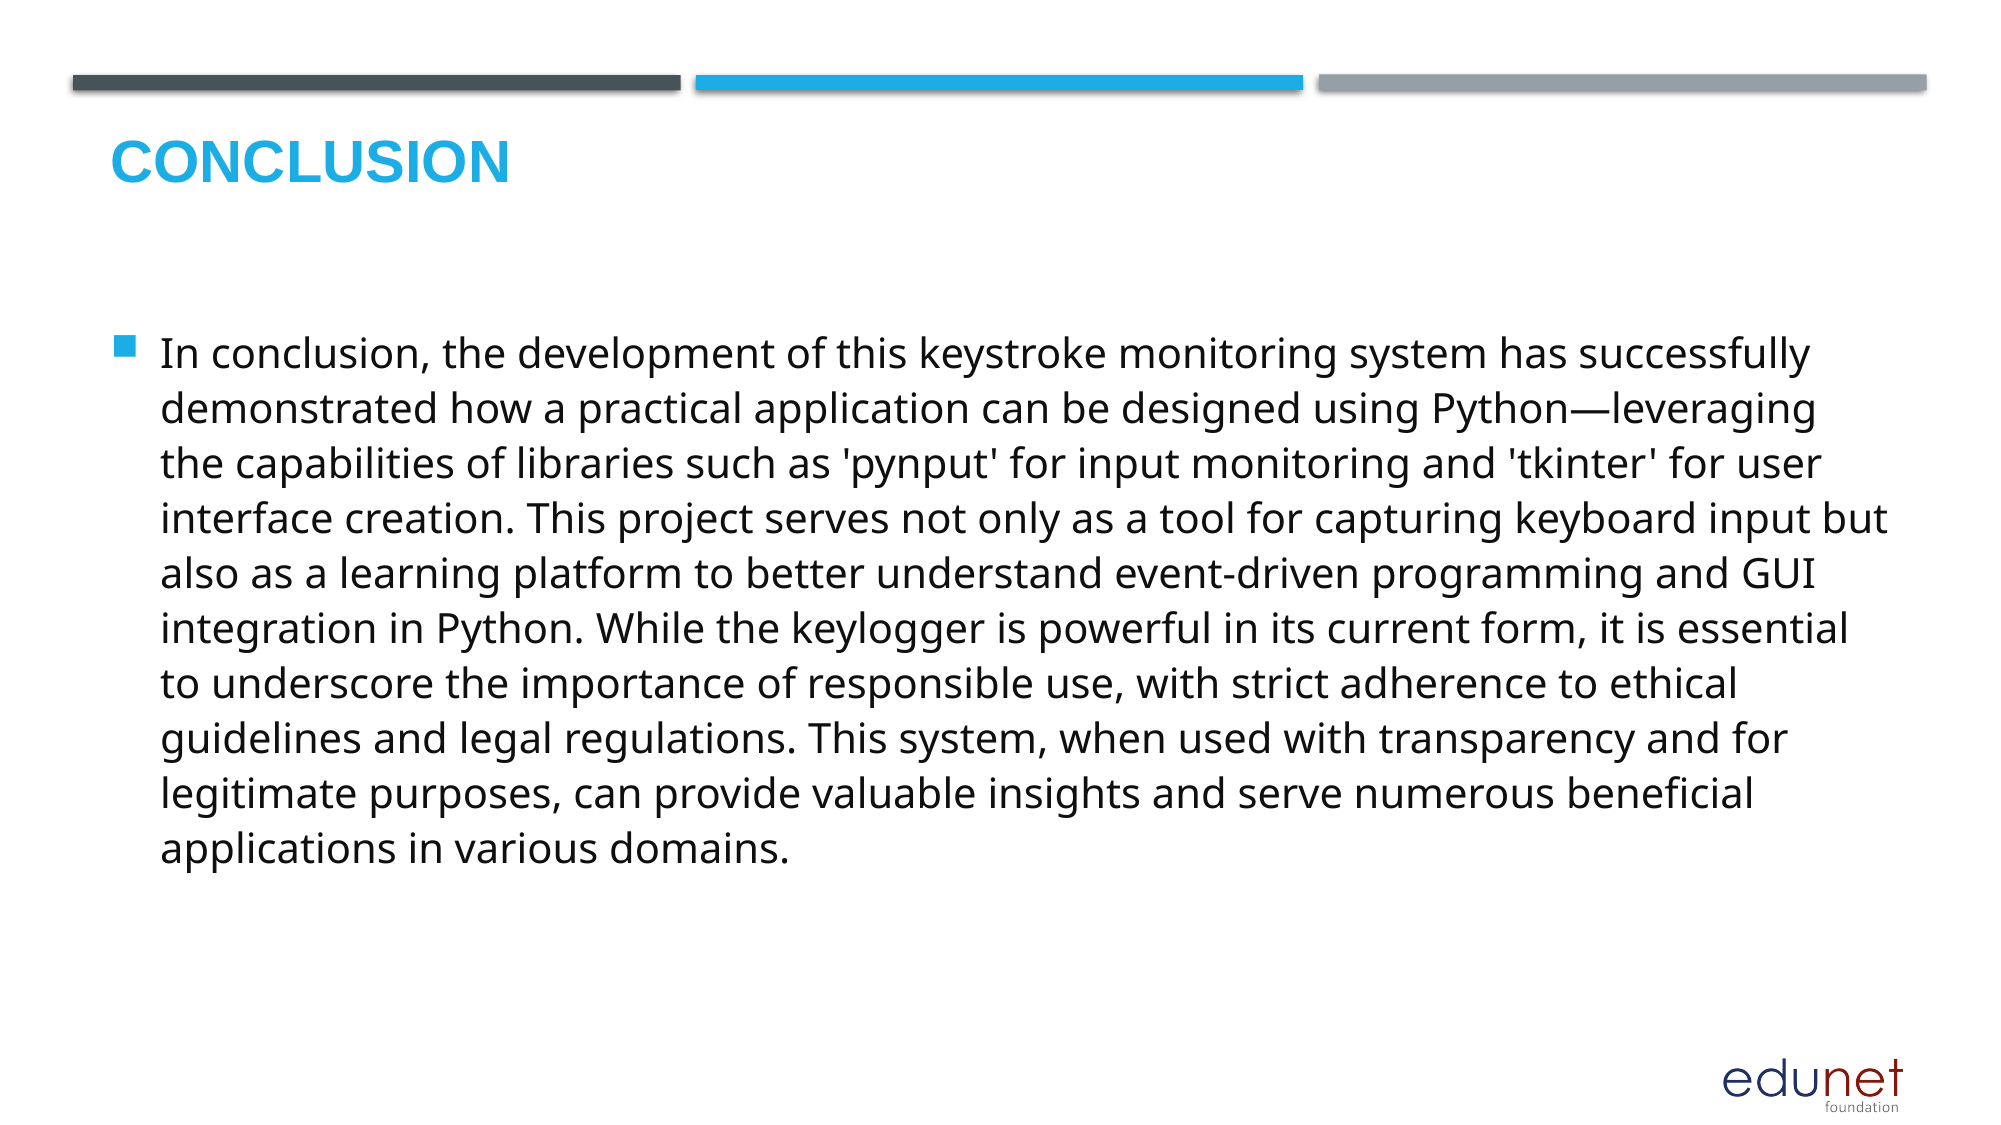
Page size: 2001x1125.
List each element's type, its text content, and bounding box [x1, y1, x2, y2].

picture [1719, 1056, 1905, 1116]
list In conclusion, the development of this keystroke monitoring system has successfully demonstrated how a practical application can be designed using Python—leveraging the capabilities of libraries such as 'pynput' for input monitoring and 'tkinter' for user interface creation. This project serves not only as a tool for capturing keyboard input but also as a learning platform to better understand event-driven programming and GUI integration in Python. While the keylogger is powerful in its current form, it is essential to underscore the importance of responsible use, with strict adherence to ethical guidelines and legal regulations. This system, when used with transparency and for legitimate purposes, can provide valuable insights and serve numerous beneficial applications in various domains. [95, 213, 1905, 981]
title Conclusion [95, 115, 1905, 203]
